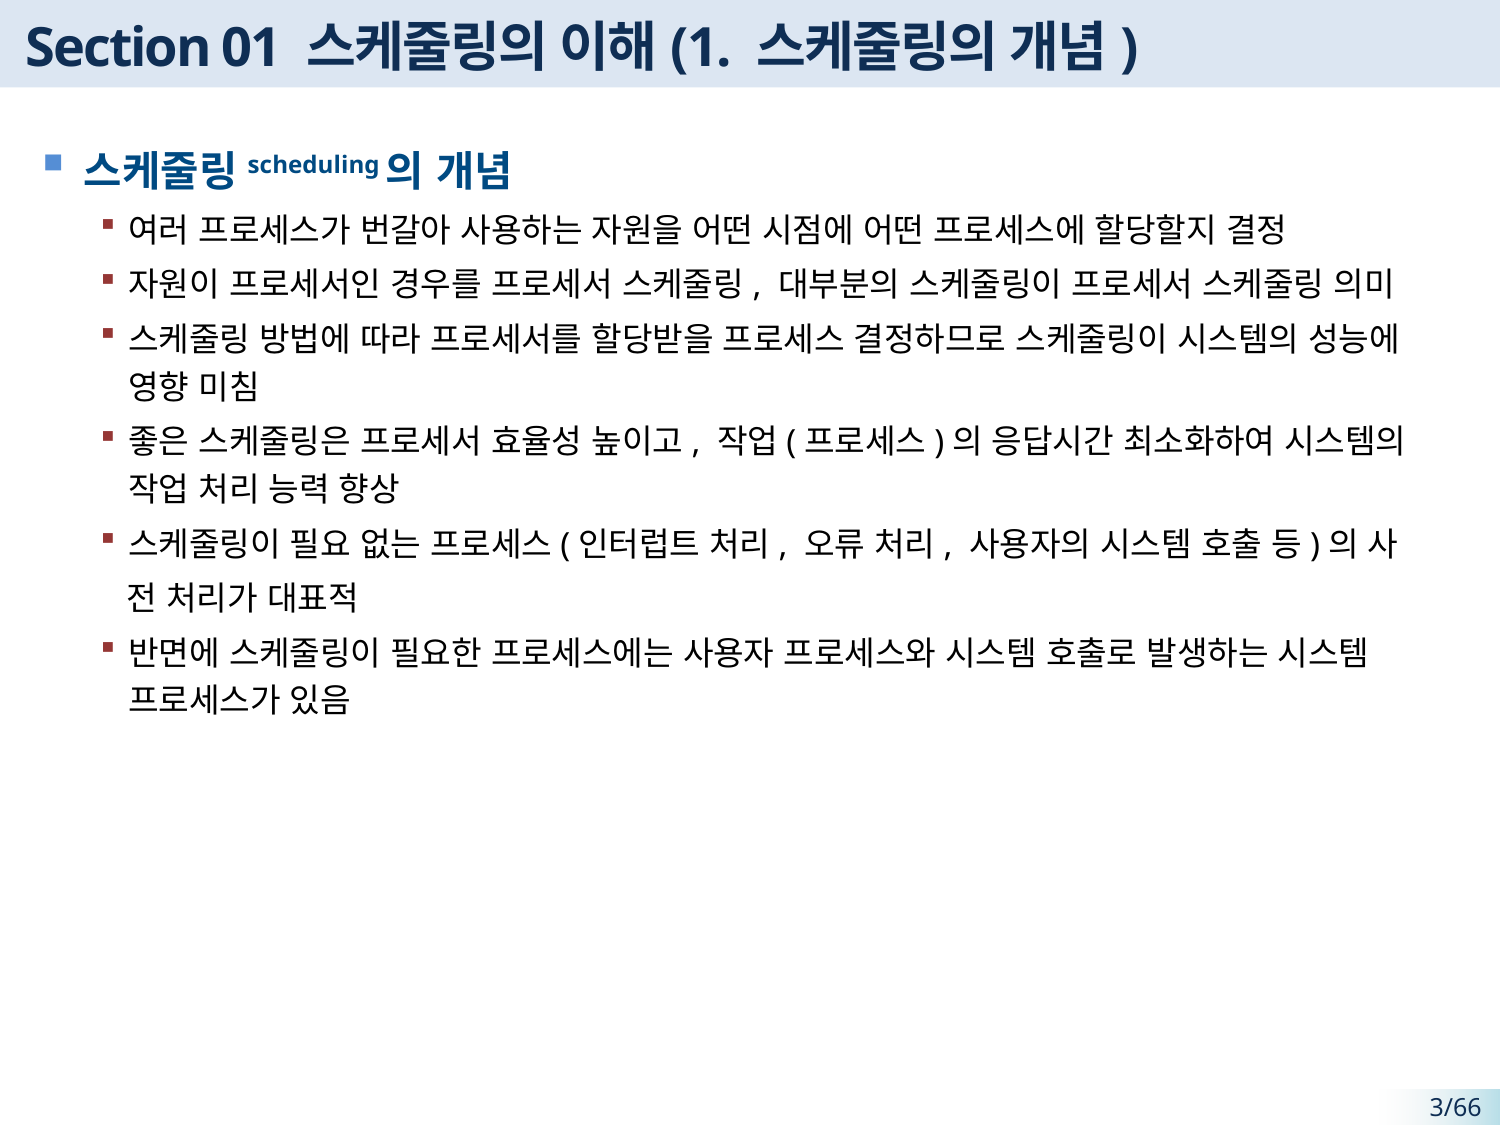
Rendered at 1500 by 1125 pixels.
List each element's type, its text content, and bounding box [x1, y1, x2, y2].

list 스케줄링scheduling의 개념 여러 프로세스가 번갈아 사용하는 자원을 어떤 시점에 어떤 프로세스에 할당할지 결정 자원이 프로세서인 경우를 프로세서 스케줄링, 대부분의 스케줄링이 프로세서 스케줄링 의미 스케줄링 방법에 따라 프로세서를 할당받을 프로세스 결정하므로 스케줄링이 시스템의 성능에 영향 미침 좋은 스케줄링은 프로세서 효율성 높이고, 작업(프로세스)의 응답시간 최소화하여 시스템의 작업 처리 능력 향상 스케줄링이 필요 없는 프로세스(인터럽트 처리, 오류 처리, 사용자의 시스템 호출 등)의 사 전 처리가 대표적 반면에 스케줄링이 필요한 프로세스에는 사용자 프로세스와 시스템 호출로 발생하는 시스템 프로세스가 있음 [10, 126, 1481, 1057]
title Section 01 스케줄링의 이해(1. 스케줄링의 개념) [10, 5, 1288, 84]
